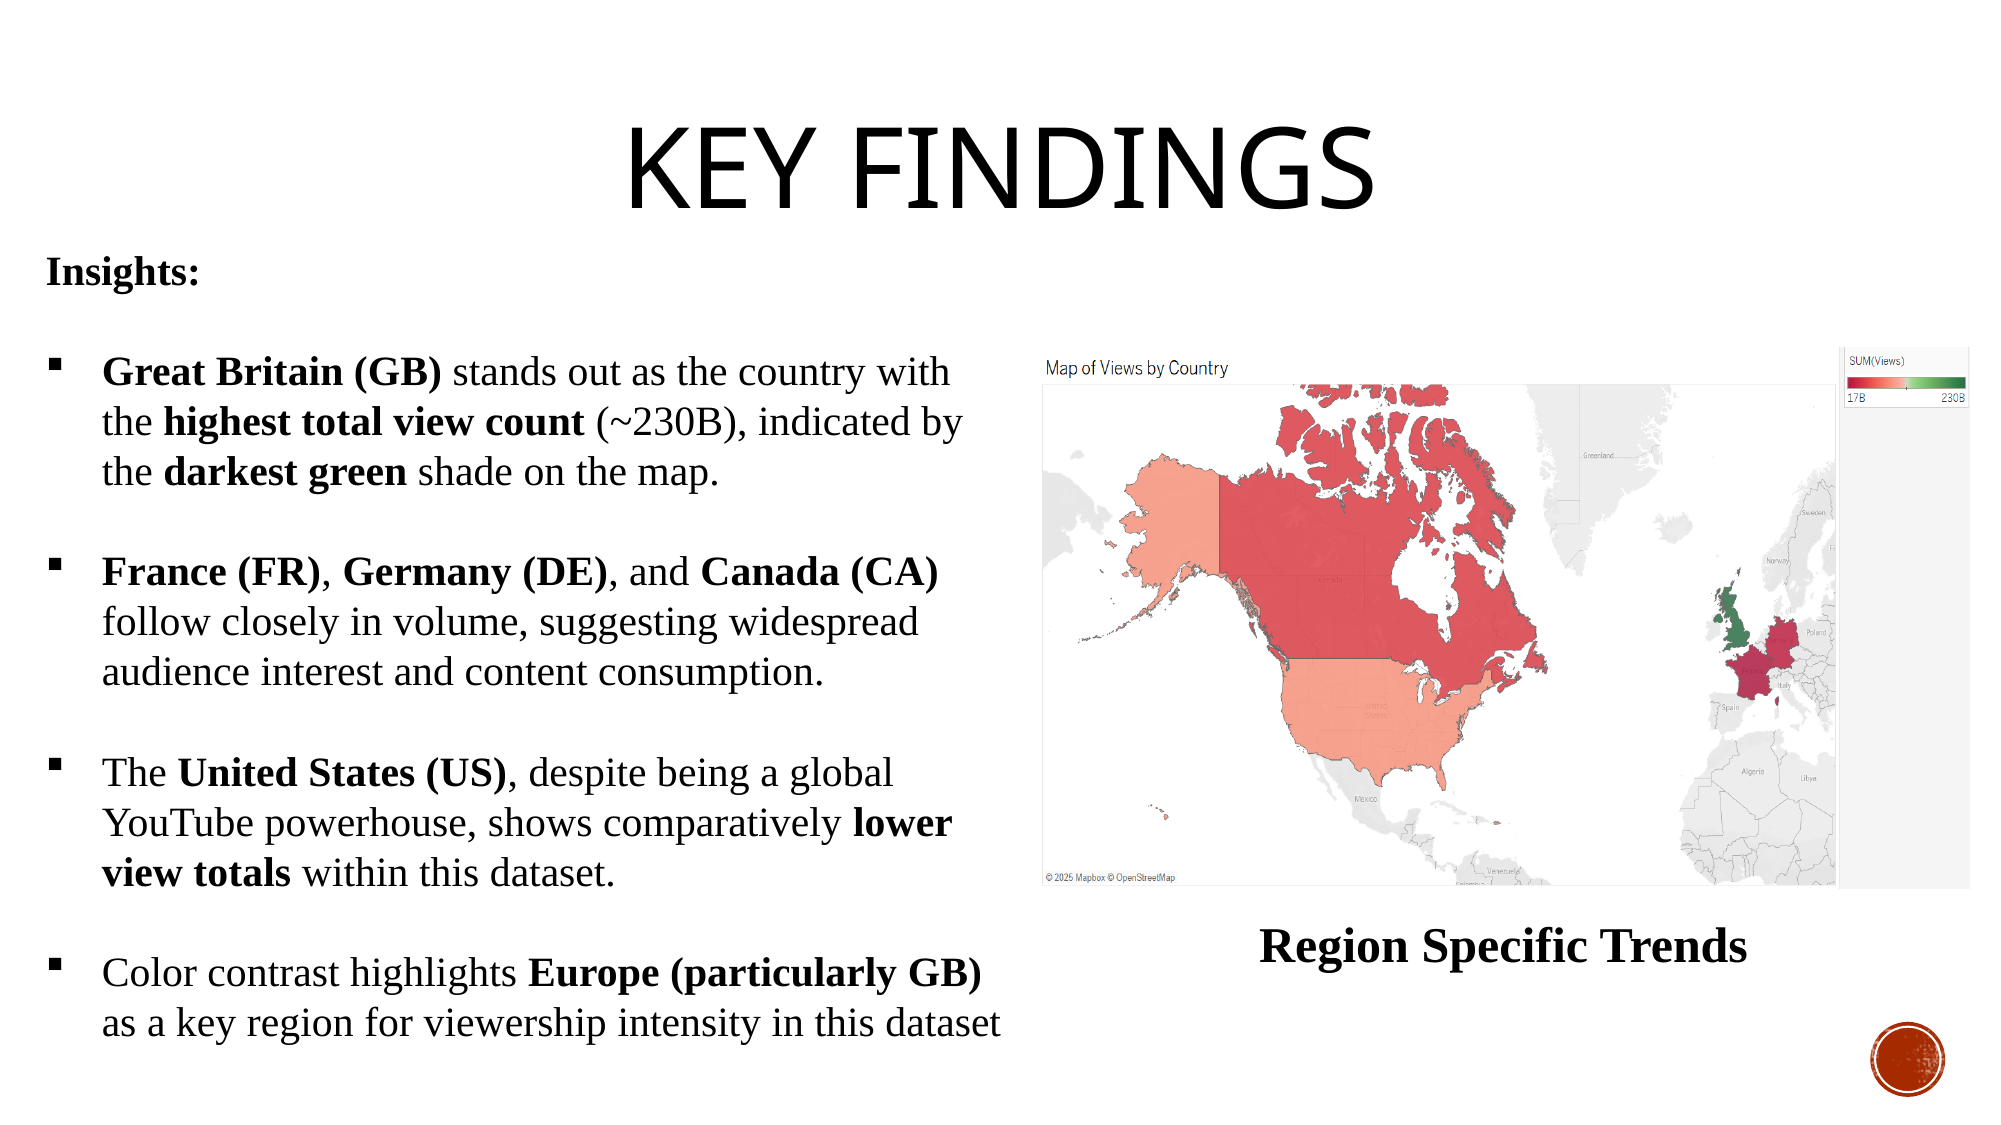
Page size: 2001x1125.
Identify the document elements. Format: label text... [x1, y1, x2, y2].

picture [1038, 347, 1970, 889]
title Key Findings [174, 40, 1825, 305]
text_box Insights: Great Britain (GB) stands out as the country with the highest total view count (~230B), indicated by the darkest green shade on the map. France (FR), Germany (DE), and Canada (CA) follow closely in volume, suggesting widespread audience interest and content consumption. The United States (US), despite being a global YouTube powerhouse, shows comparatively lower view totals within this dataset. Color contrast highlights Europe (particularly GB) as a key region for viewership intensity in this dataset [30, 236, 1021, 1052]
text_box Region Specific Trends [1244, 905, 1764, 1041]
